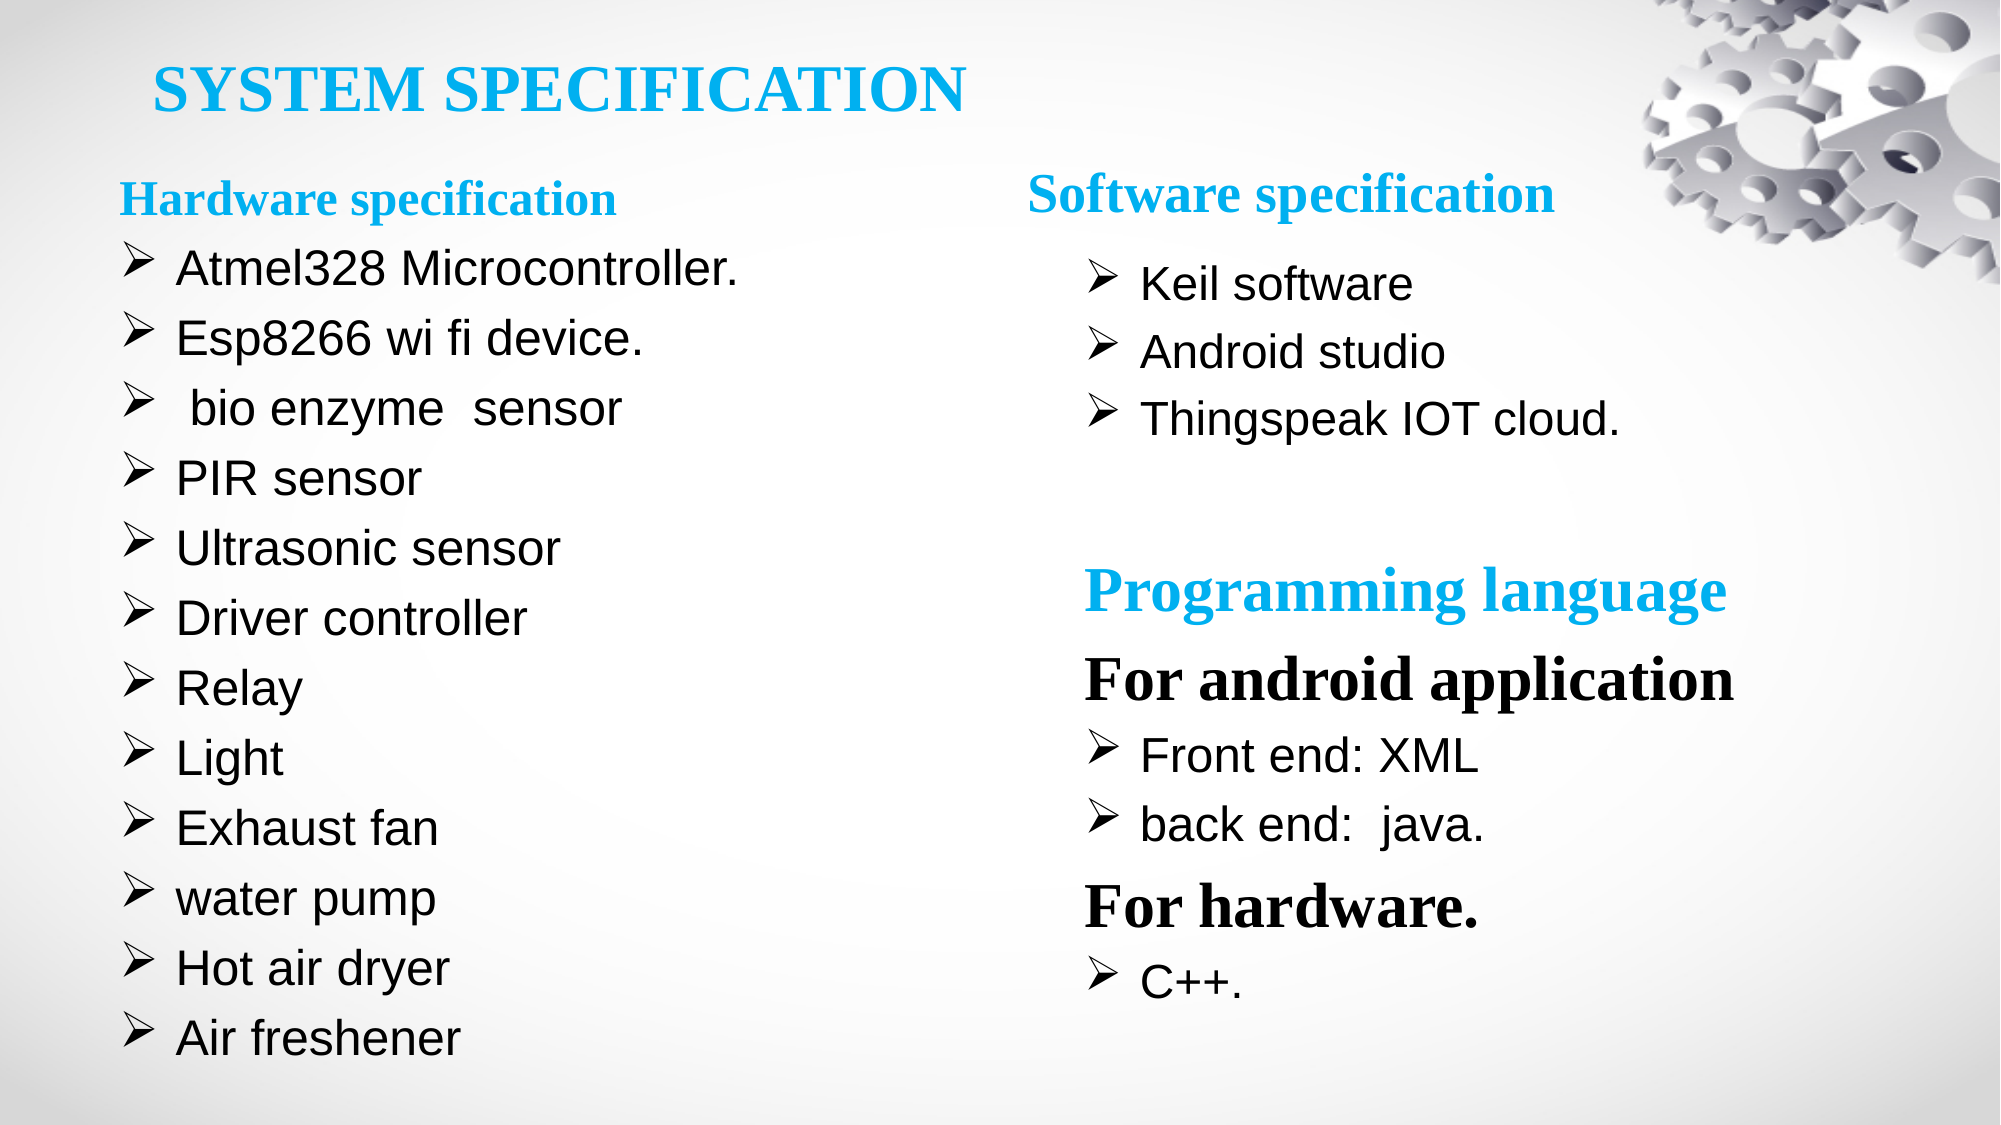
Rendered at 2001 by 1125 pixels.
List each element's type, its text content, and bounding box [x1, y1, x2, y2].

picture [0, 0, 2000, 1125]
list Software specification [1012, 158, 1864, 232]
list Keil software Android studio Thingspeak IOT cloud. Programming language For android application Front end: XML back end: java. For hardware. C++. [1069, 245, 1863, 1016]
list Hardware specification Atmel328 Microcontroller. Esp8266 wi fi device. bio enzyme sensor PIR sensor Ultrasonic sensor Driver controller Relay Light Exhaust fan water pump Hot air dryer Air freshener [104, 157, 1013, 1032]
title SYSTEM SPECIFICATION [137, 24, 1864, 145]
